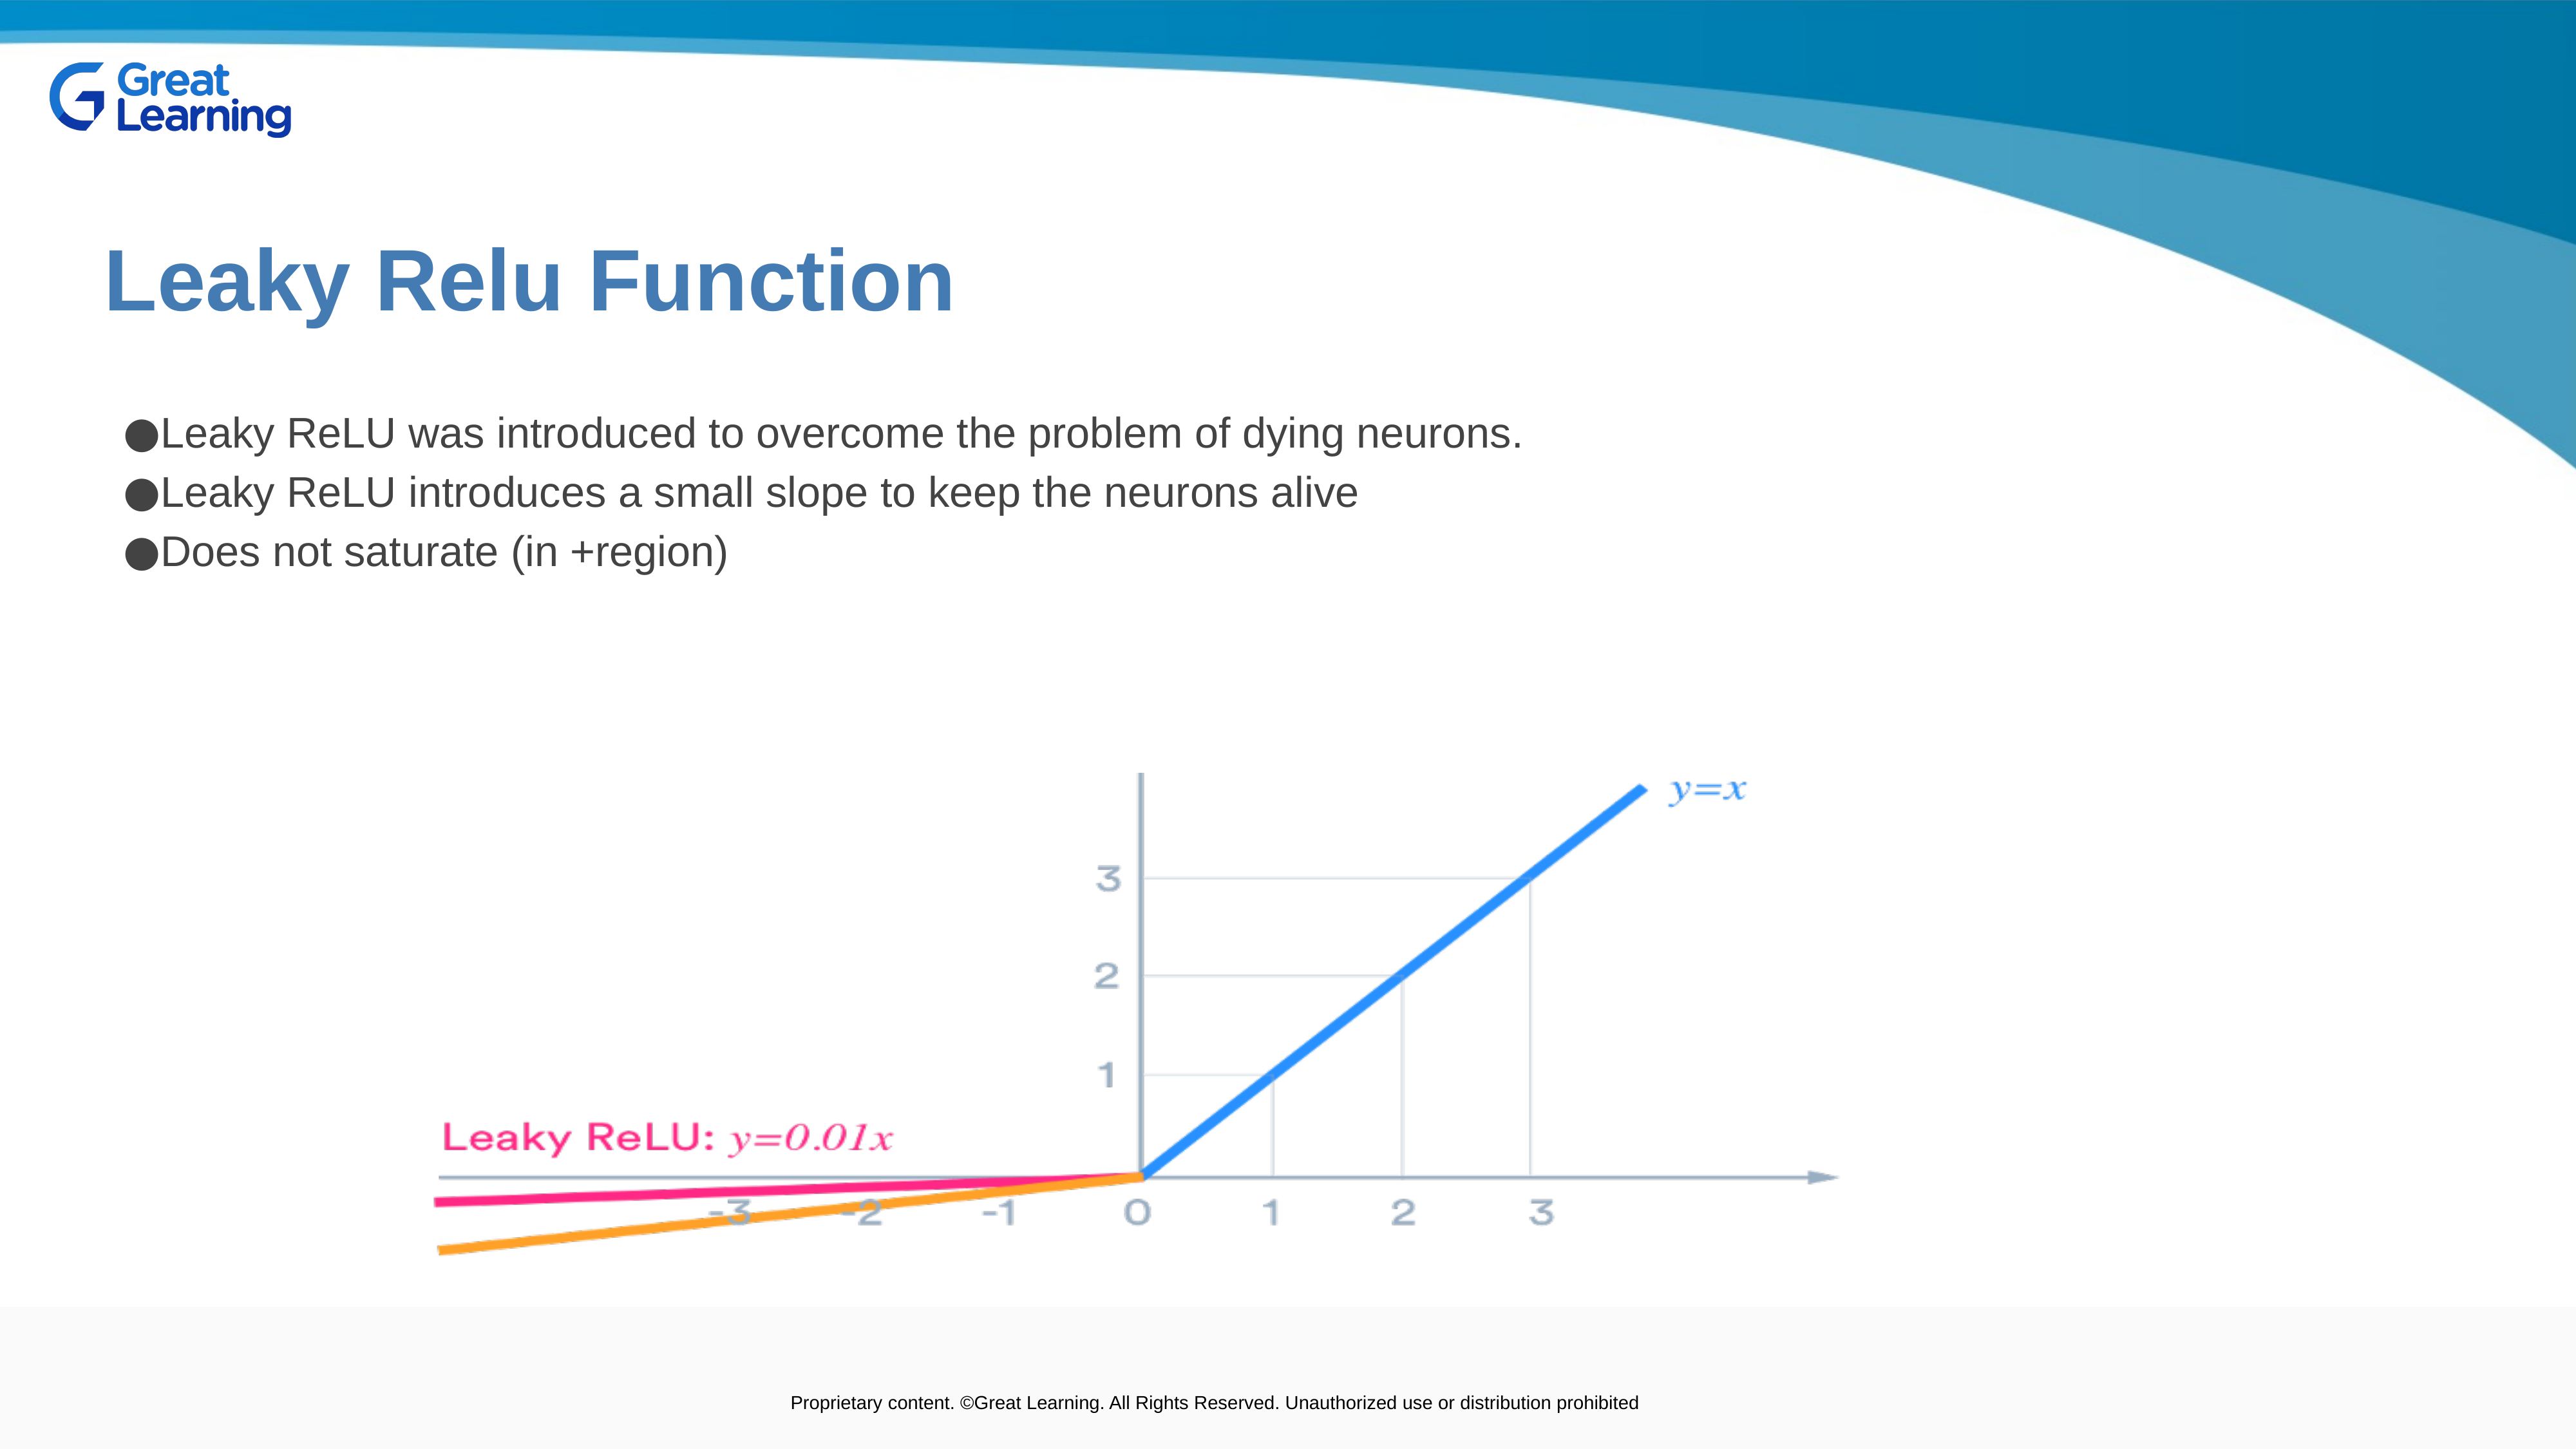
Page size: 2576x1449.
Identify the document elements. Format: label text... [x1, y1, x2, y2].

picture [0, 30, 2576, 1307]
text_box Leaky Relu Function [99, 218, 2441, 334]
text_box Leaky ReLU was introduced to overcome the problem of dying neurons. Leaky ReLU introduces a small slope to keep the neurons alive Does not saturate (in +region) [99, 388, 2304, 773]
